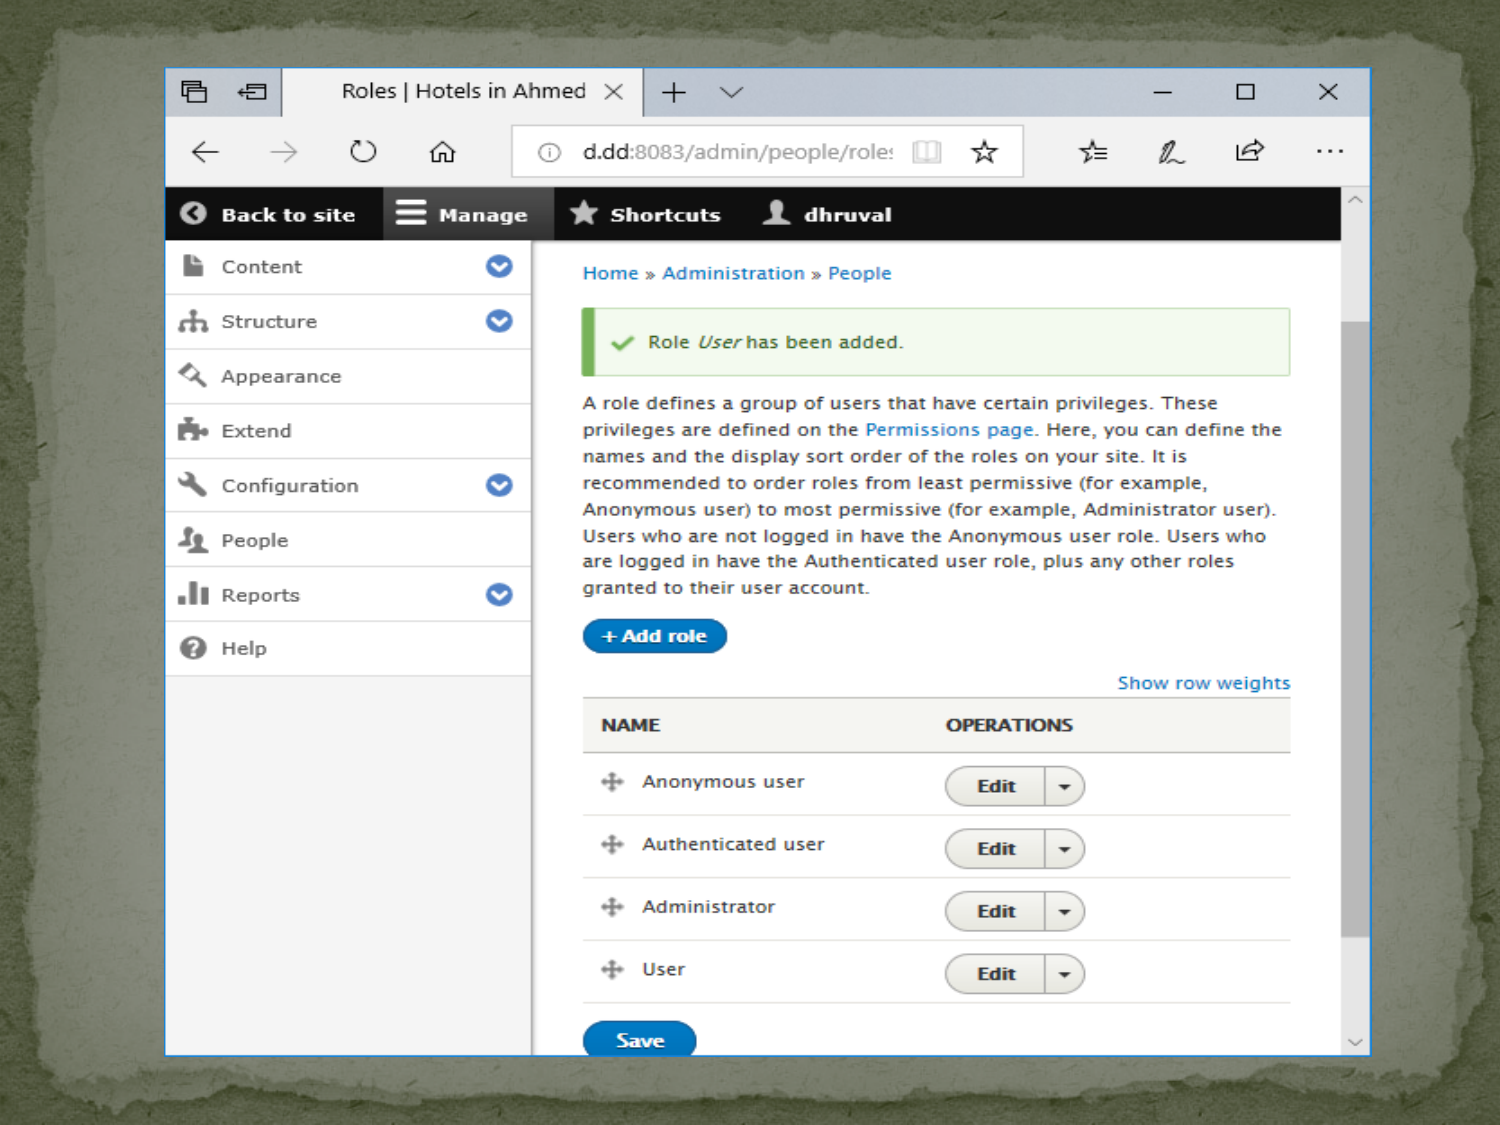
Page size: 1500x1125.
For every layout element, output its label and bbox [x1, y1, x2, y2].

picture [164, 67, 1372, 1057]
